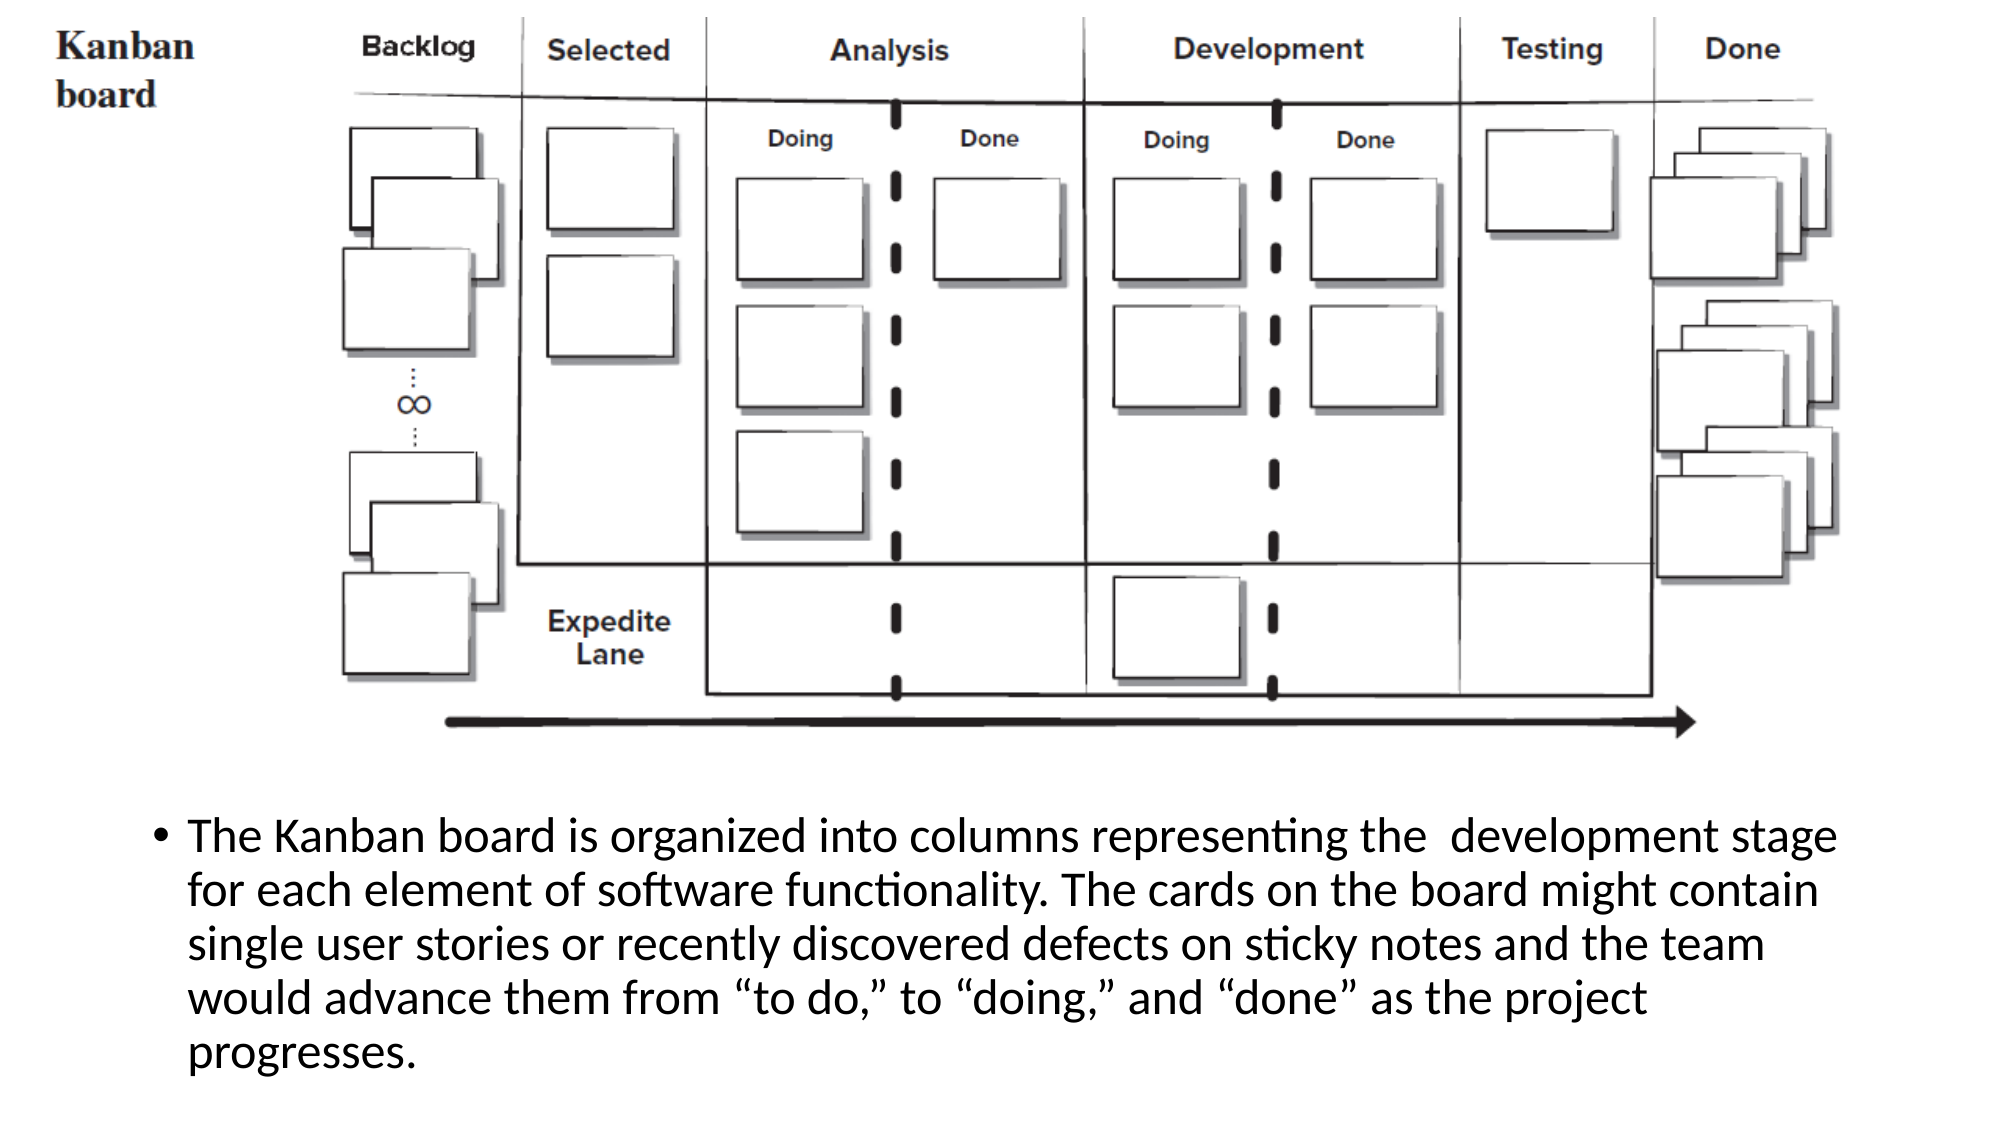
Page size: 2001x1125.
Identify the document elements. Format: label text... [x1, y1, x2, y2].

list The Kanban board is organized into columns representing the development stage for each element of software functionality. The cards on the board might contain single user stories or recently discovered defects on sticky notes and the team would advance them from “to do,” to “doing,” and “done” as the project progresses. [137, 802, 1863, 1088]
picture [21, 17, 1863, 760]
